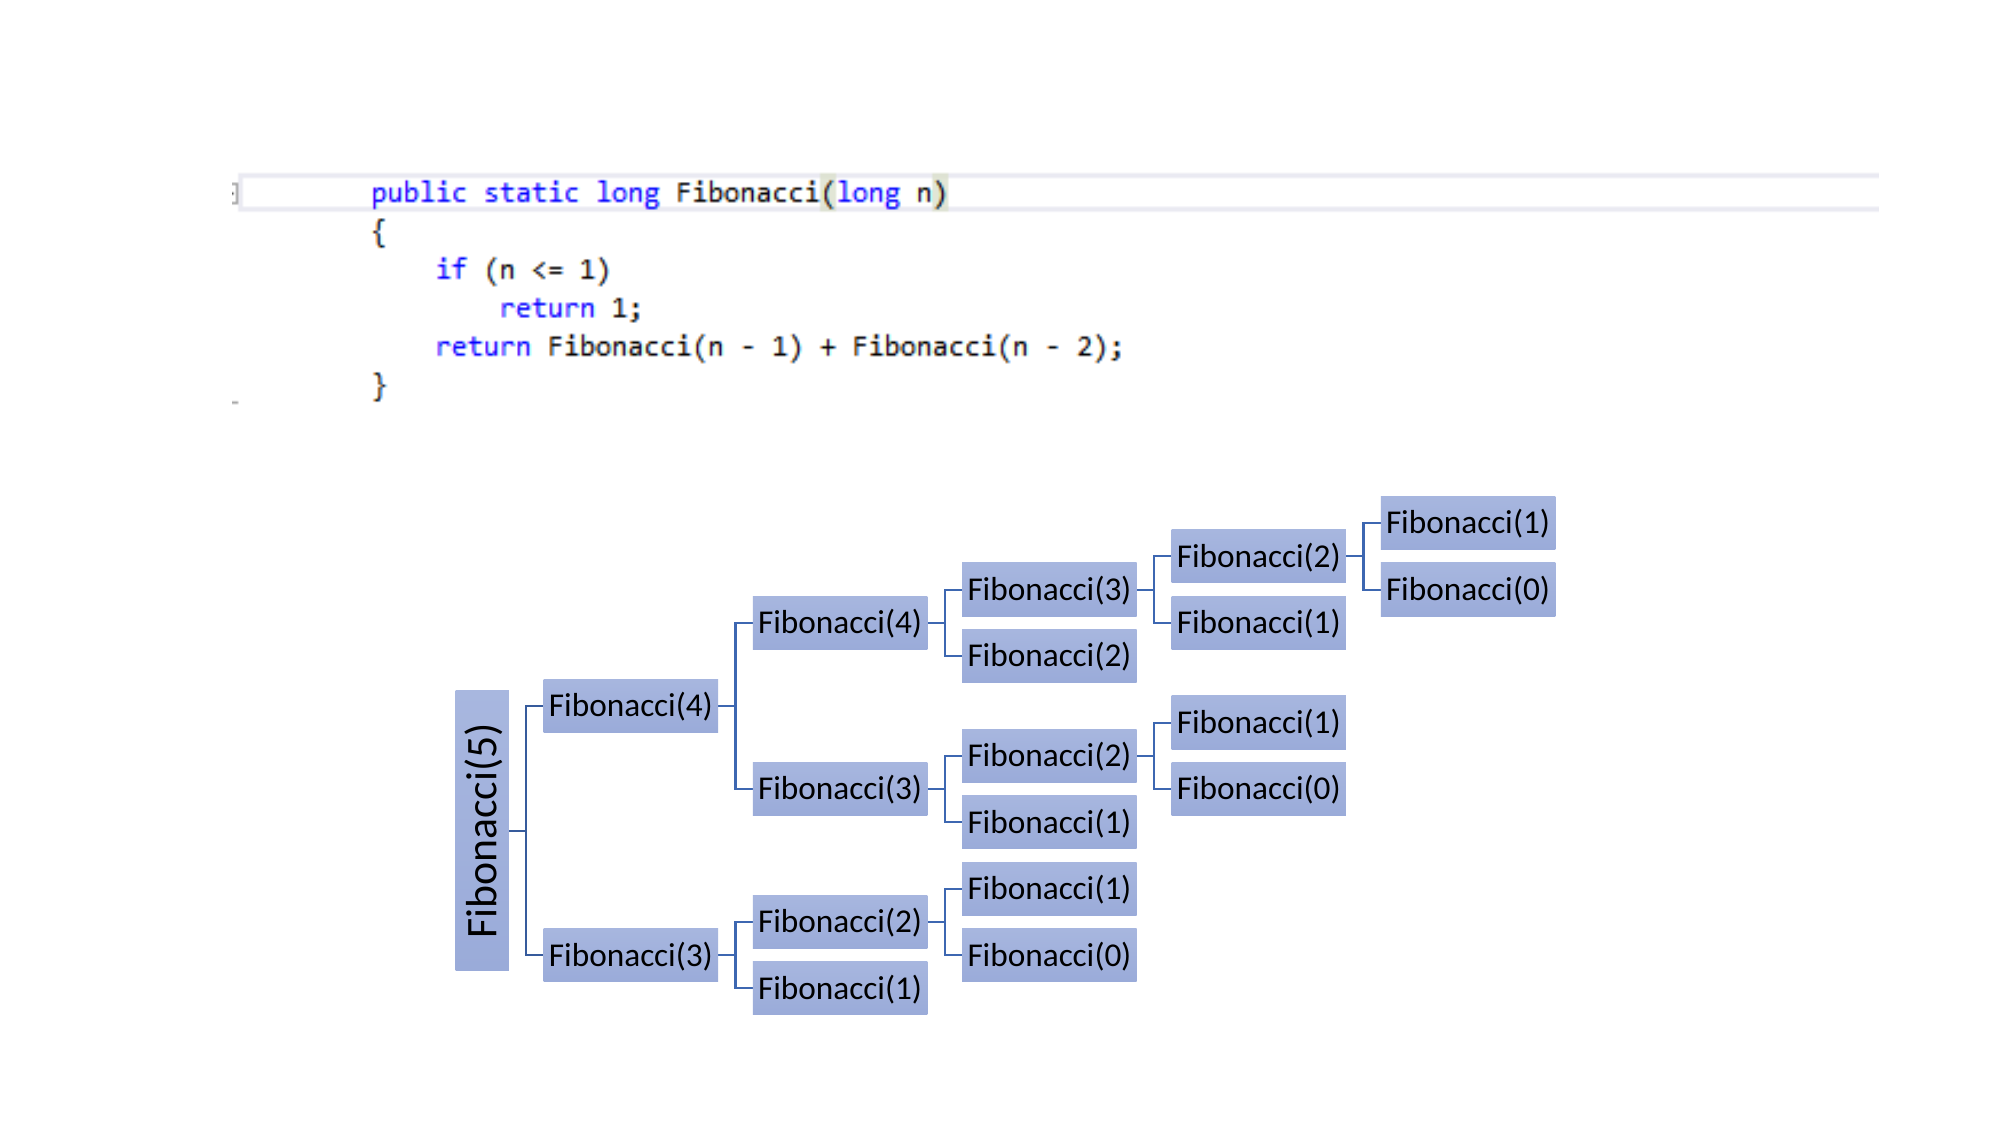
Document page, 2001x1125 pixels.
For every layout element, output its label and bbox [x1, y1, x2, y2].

text_box [153, 496, 1858, 1016]
picture [232, 145, 1879, 455]
